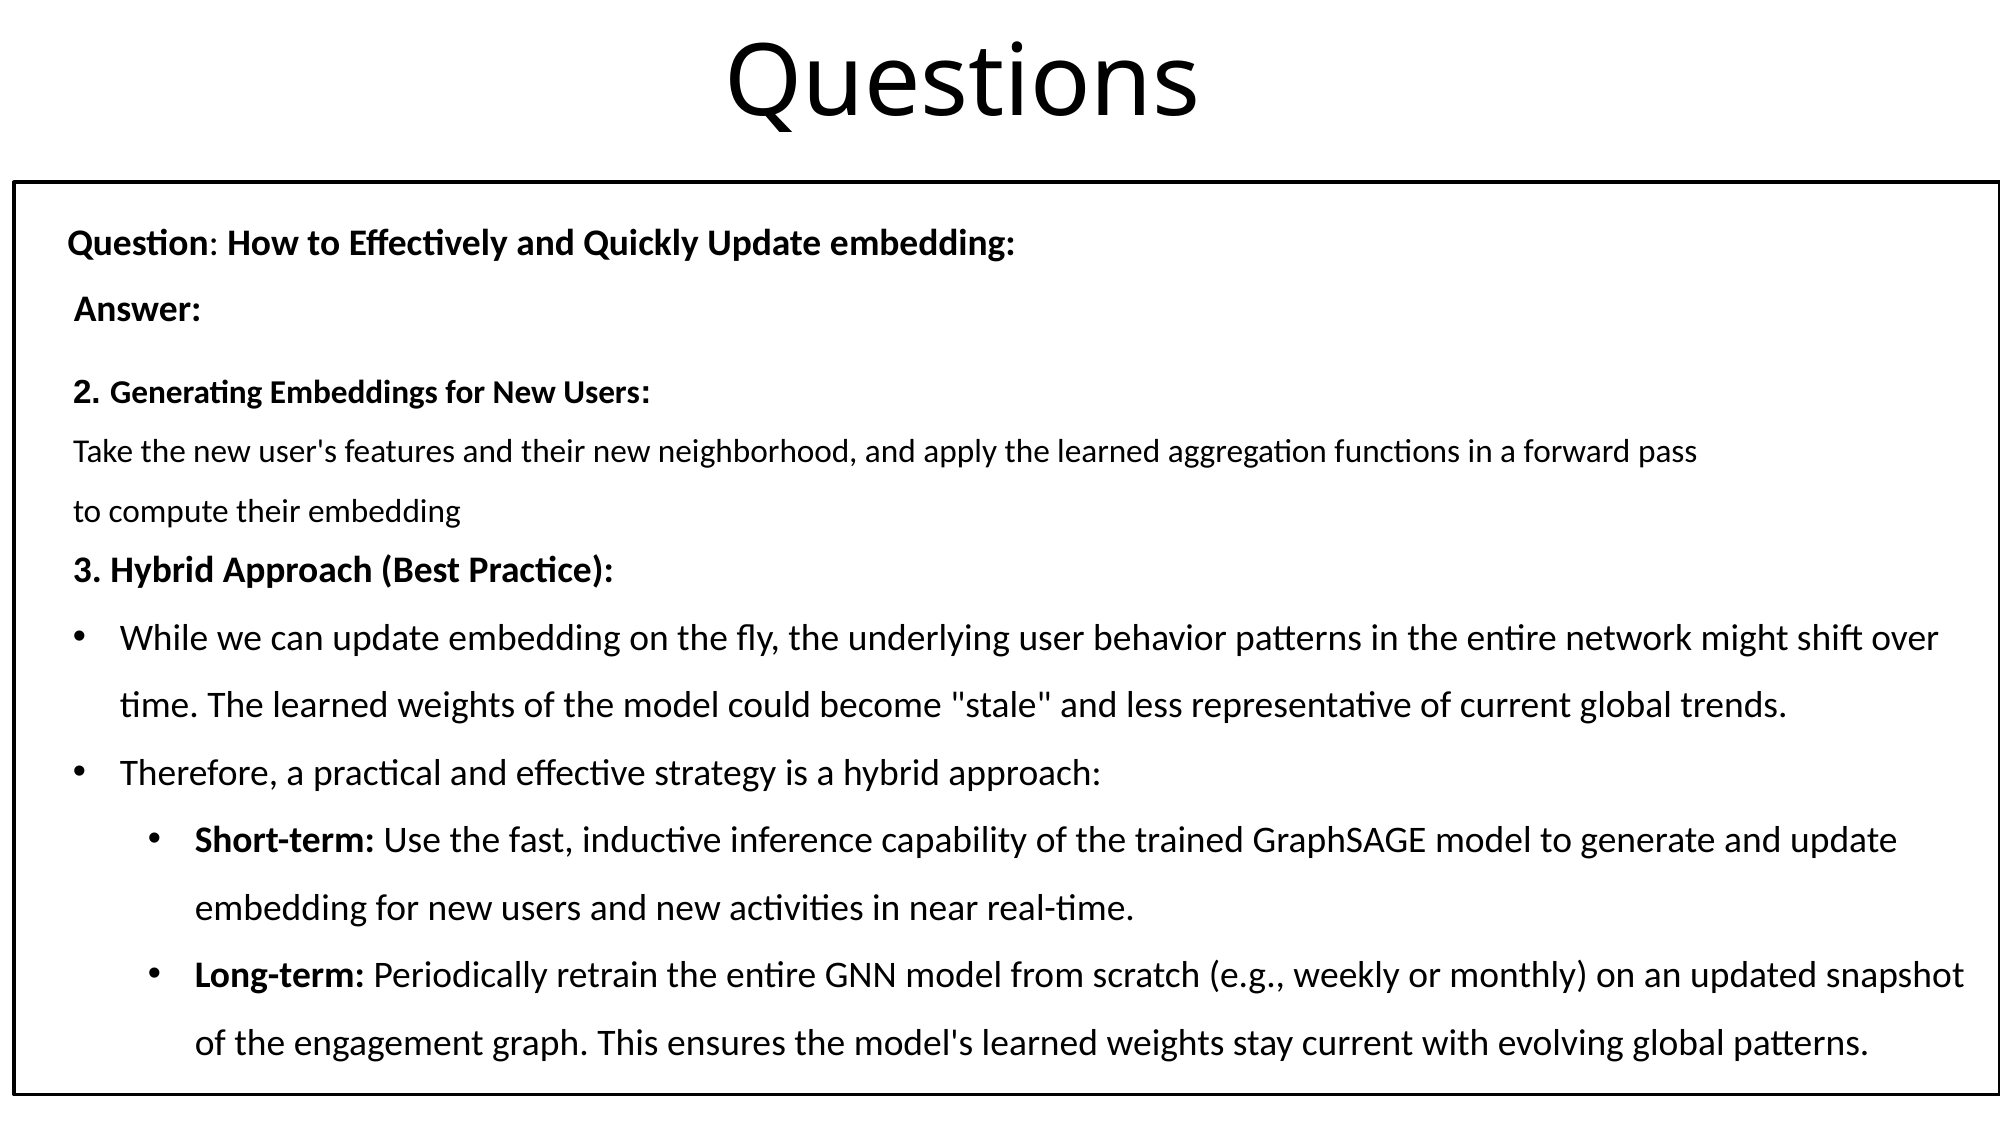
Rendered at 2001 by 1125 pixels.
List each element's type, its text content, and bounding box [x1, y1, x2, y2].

text_box Answer: [59, 276, 226, 336]
title Questions [40, 0, 1886, 145]
text_box 2. Generating Embeddings for New Users: Take the new user's features and their new neighborhood, and apply the learned aggregation functions in a forward pass to compute their embedding [58, 342, 1729, 537]
text_box Question: How to Effectively and Quickly Update embedding: [52, 210, 1040, 271]
text_box 3. Hybrid Approach (Best Practice): While we can update embedding on the fly, the underlying user behavior patterns in the entire network might shift over time. The learned weights of the model could become "stale" and less representative of current global trends. Therefore, a practical and effective strategy is a hybrid approach: Short-term: Use the fast, inductive inference capability of the trained GraphSAGE model to generate and update embedding for new users and new activities in near real-time. Long-term: Periodically retrain the entire GNN model from scratch (e.g., weekly or monthly) on an updated snapshot of the engagement graph. This ensures the model's learned weights stay current with evolving global patterns. [58, 538, 1986, 1071]
text_box [13, 182, 2000, 1095]
